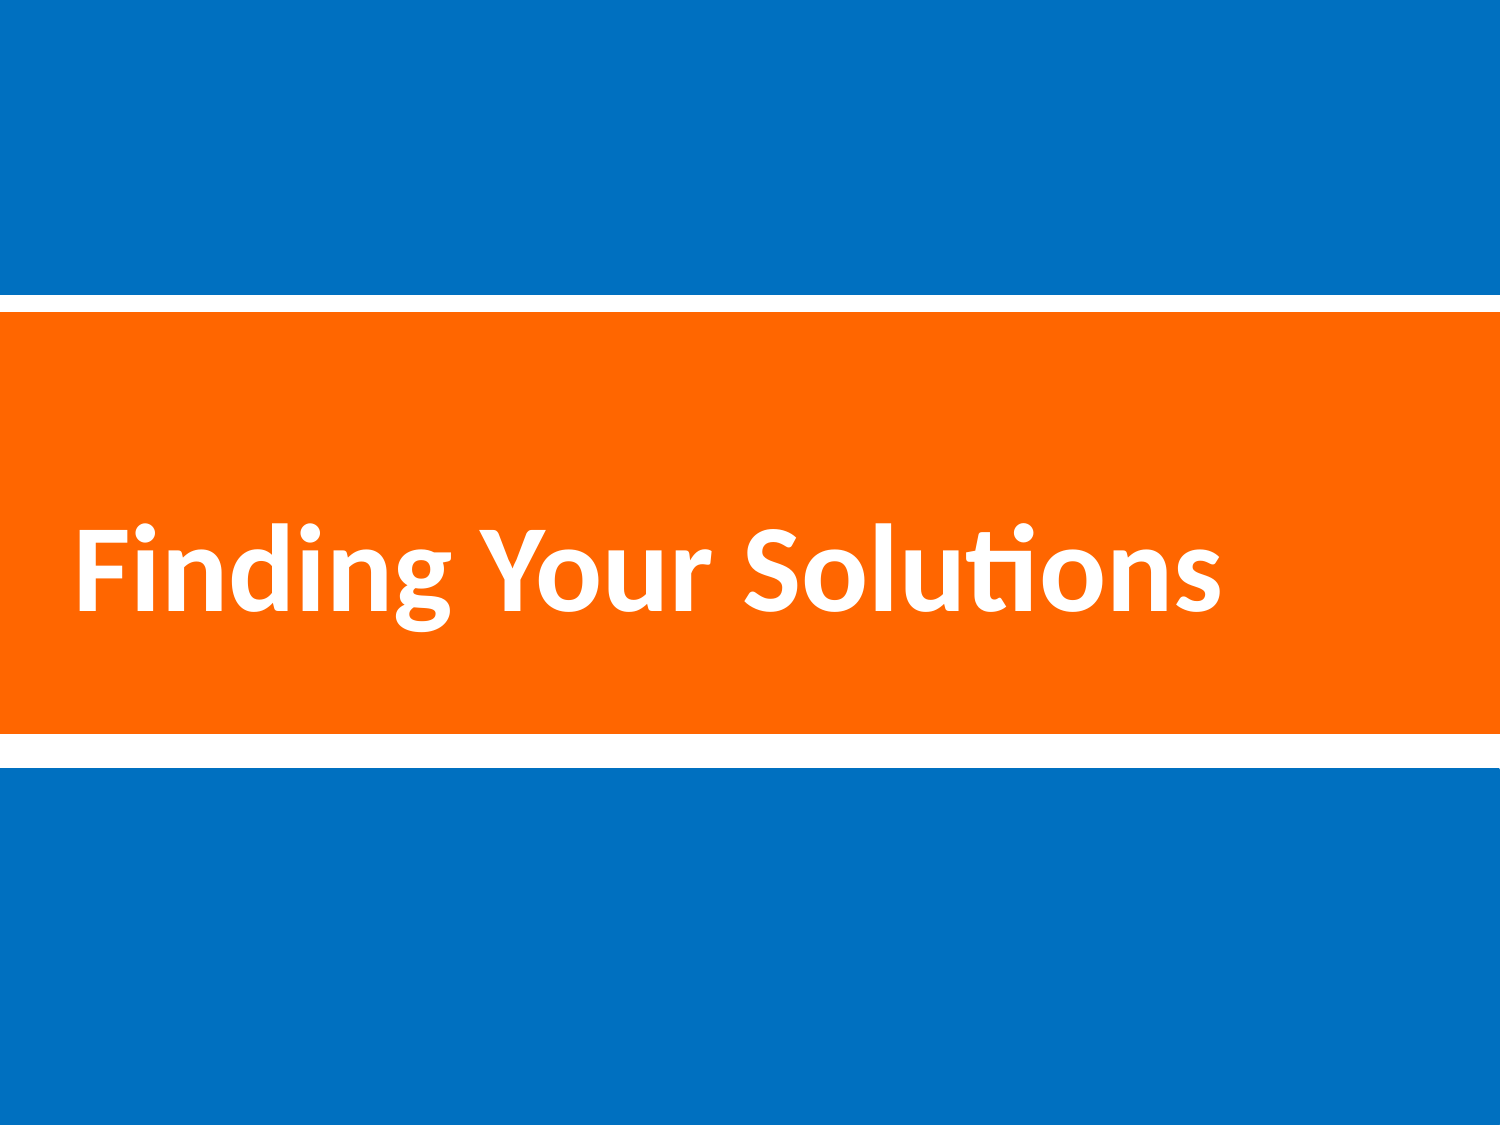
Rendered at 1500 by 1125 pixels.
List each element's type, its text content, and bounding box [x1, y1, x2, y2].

text_box [0, 768, 1500, 1125]
text_box [0, 312, 1500, 734]
text_box [0, 0, 1500, 295]
text_box Finding Your Solutions [58, 479, 1442, 644]
